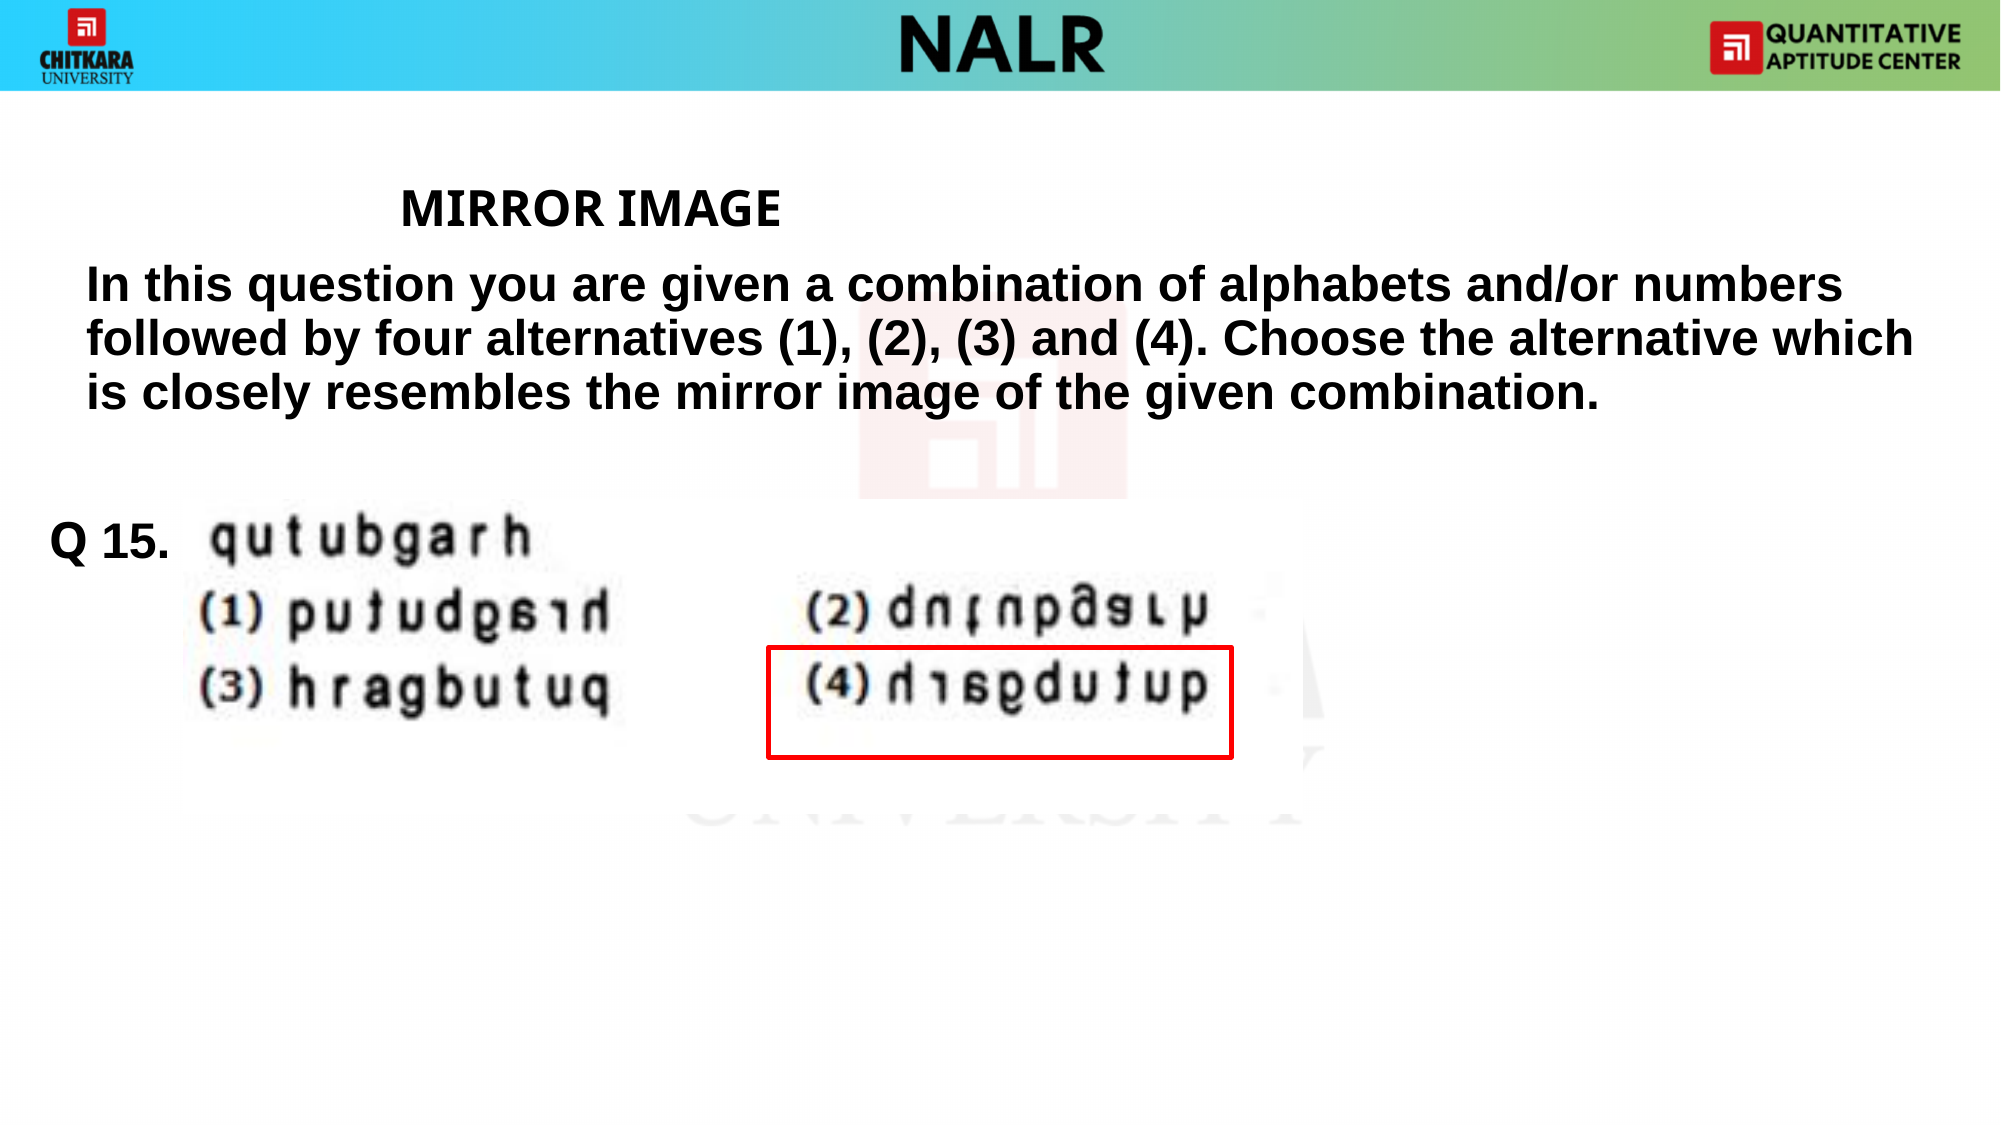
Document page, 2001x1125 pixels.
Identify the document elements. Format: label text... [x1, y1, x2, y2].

list MIRROR IMAGE In this question you are given a combination of alphabets and/or numbers followed by four alternatives (1), (2), (3) and (4). Choose the alternative which is closely resembles the mirror image of the given combination. Q 15. [33, 175, 1959, 1053]
picture [0, 0, 2001, 1125]
